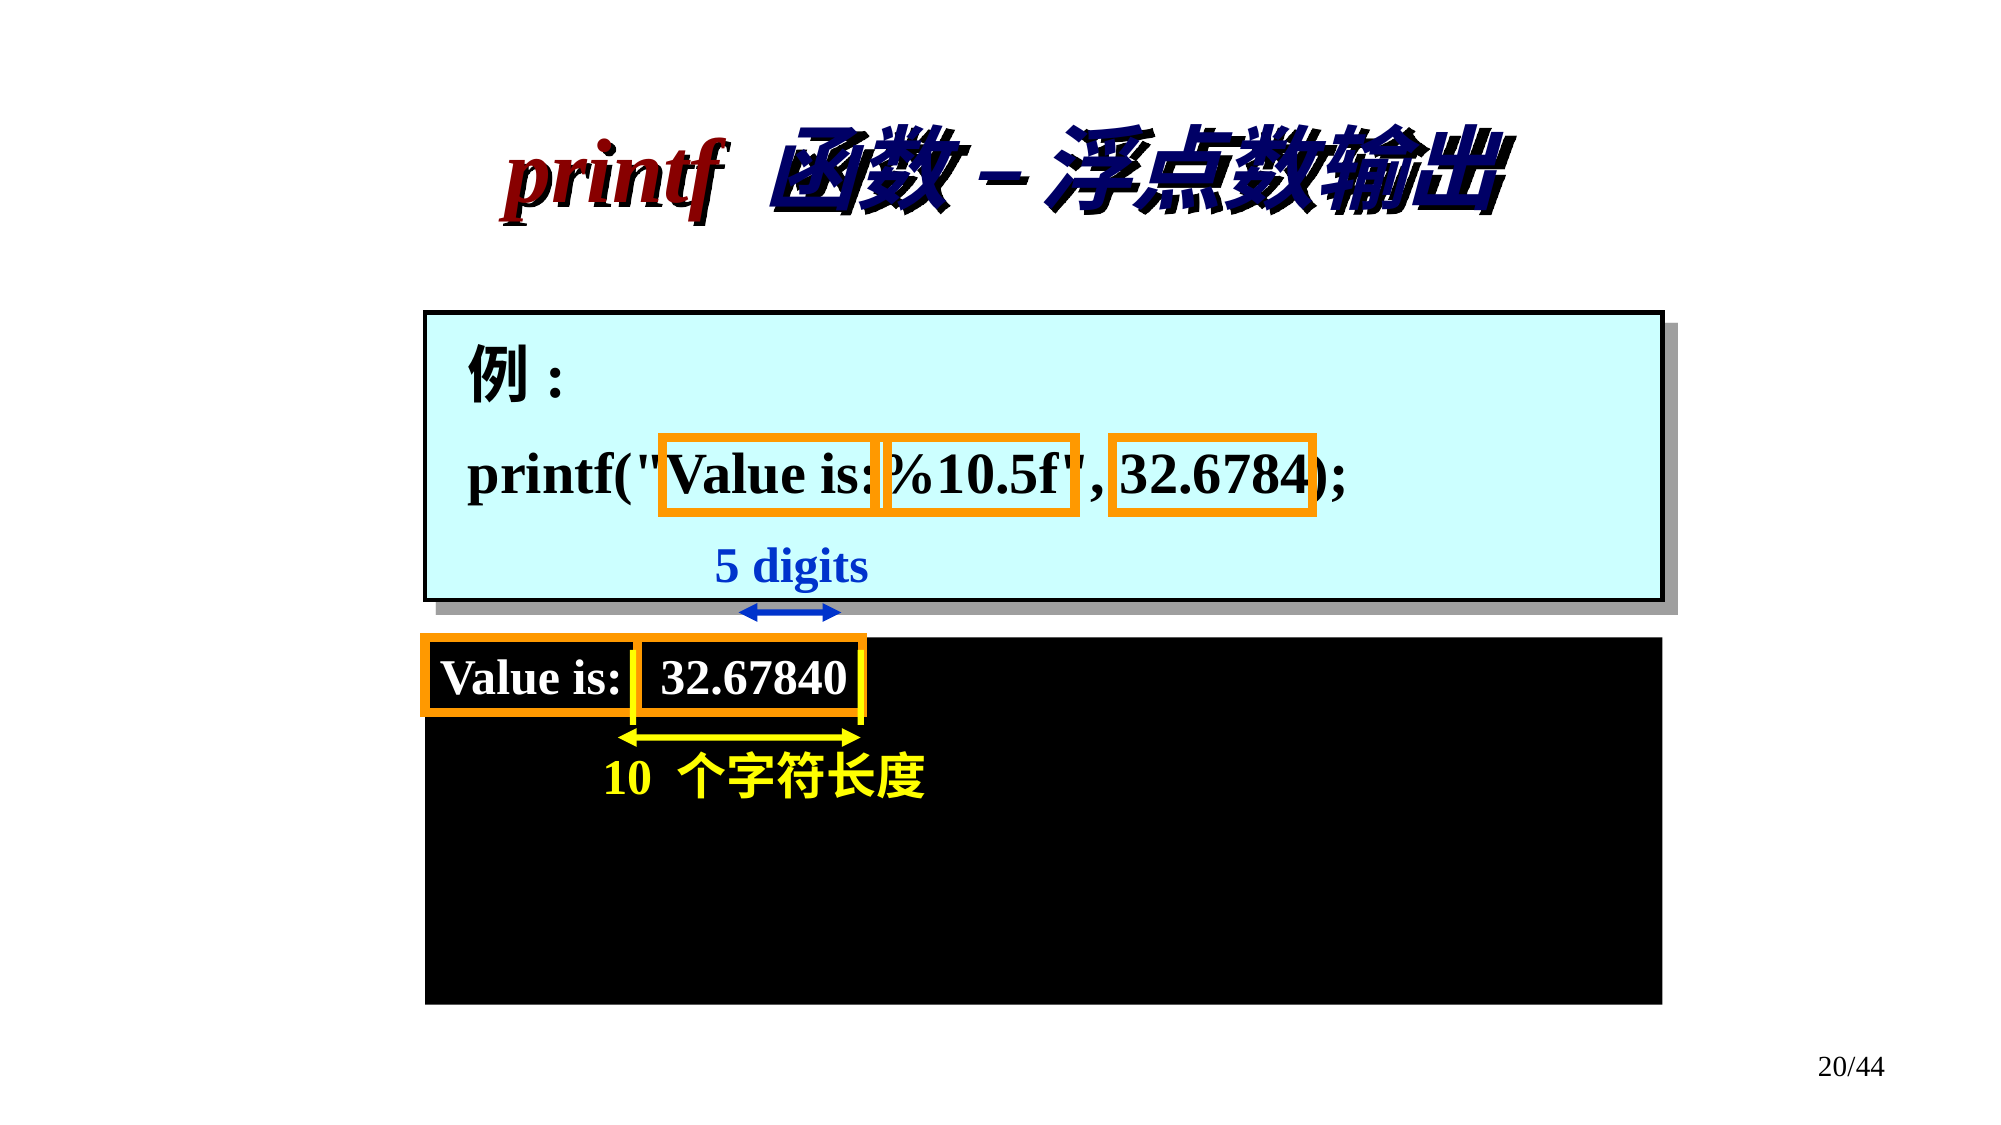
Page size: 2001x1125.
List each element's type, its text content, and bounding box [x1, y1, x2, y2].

title printf 函数 – 浮点数输出 [148, 105, 1855, 244]
text_box 例: printf("Value is:%10.5f", 32.6784); [425, 312, 1663, 600]
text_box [587, 649, 1013, 814]
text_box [637, 437, 1313, 713]
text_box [699, 524, 1151, 613]
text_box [424, 437, 635, 713]
text_box Value is: 32.67840 [425, 637, 1663, 1005]
